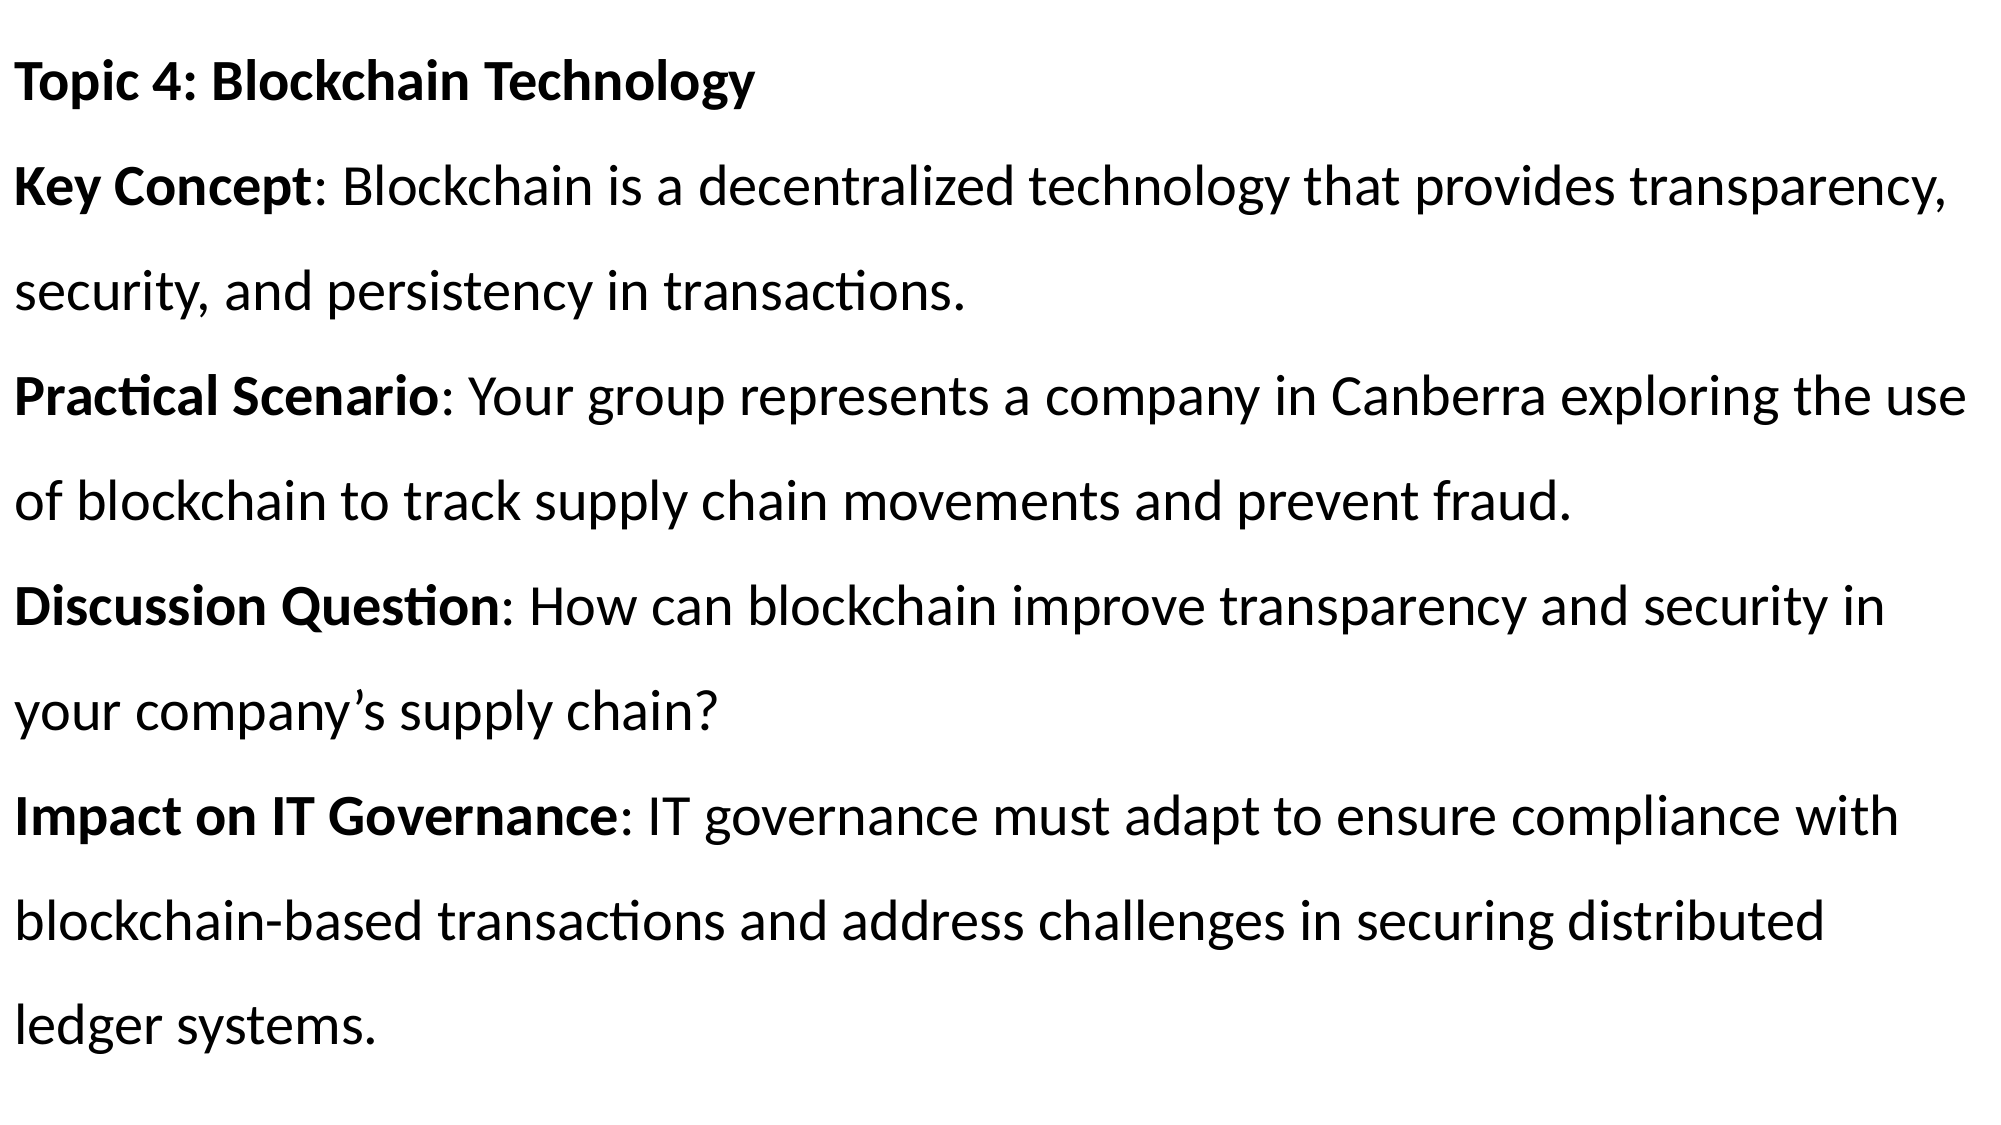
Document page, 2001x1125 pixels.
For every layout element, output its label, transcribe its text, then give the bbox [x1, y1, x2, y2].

text_box Topic 4: Blockchain Technology Key Concept: Blockchain is a decentralized technology that provides transparency, security, and persistency in transactions. Practical Scenario: Your group represents a company in Canberra exploring the use of blockchain to track supply chain movements and prevent fraud. Discussion Question: How can blockchain improve transparency and security in your company’s supply chain? Impact on IT Governance: IT governance must adapt to ensure compliance with blockchain-based transactions and address challenges in securing distributed ledger systems. [0, 0, 2000, 1065]
